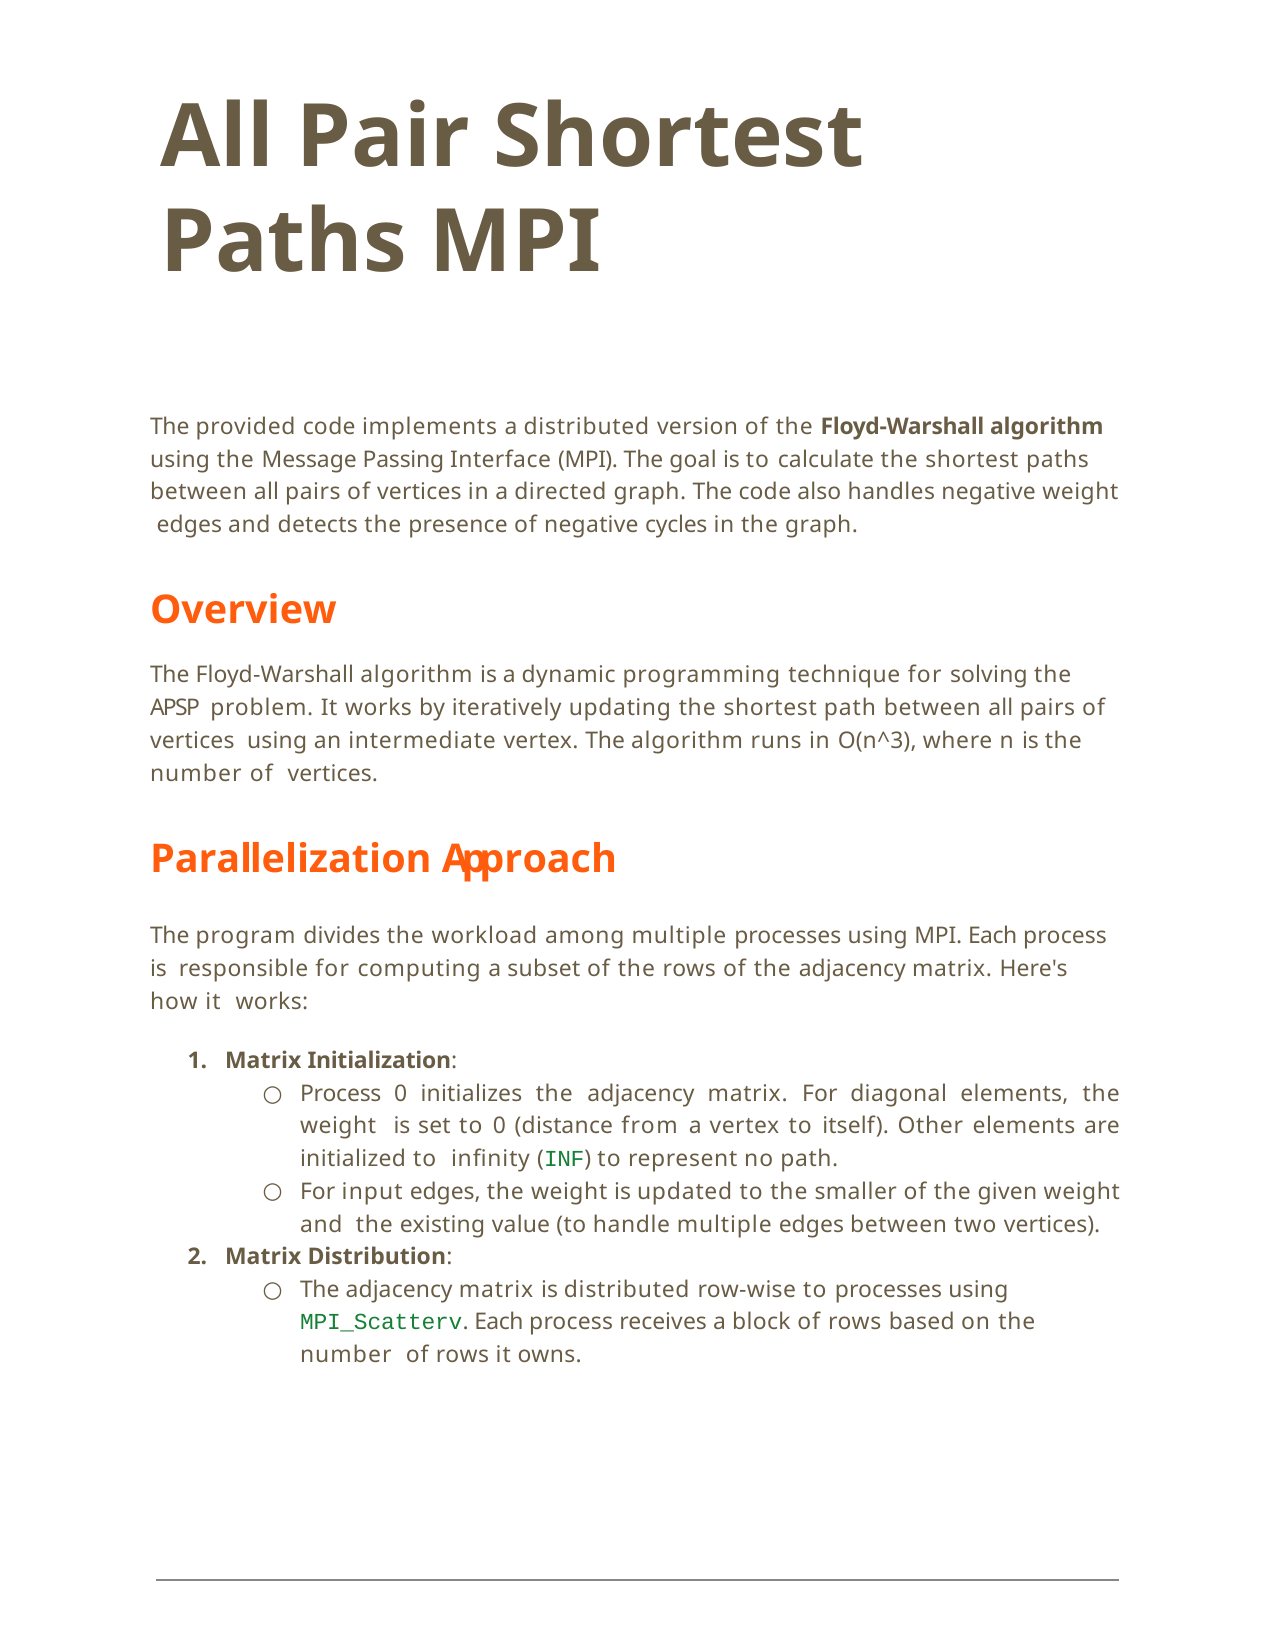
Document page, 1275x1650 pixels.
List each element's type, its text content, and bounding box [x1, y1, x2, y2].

text_box The provided code implements a distributed version of the Floyd-Warshall algorithm using the Message Passing Interface (MPI). The goal is to calculate the shortest paths between all pairs of vertices in a directed graph. The code also handles negative weight edges and detects the presence of negative cycles in the graph. Overview The Floyd-Warshall algorithm is a dynamic programming technique for solving the APSP problem. It works by iteratively updating the shortest path between all pairs of vertices using an intermediate vertex. The algorithm runs in O(n^3), where n is the number of vertices. Parallelization Approach The program divides the workload among multiple processes using MPI. Each process is responsible for computing a subset of the rows of the adjacency matrix. Here's how it works: Matrix Initialization: Process 0 initializes the adjacency matrix. For diagonal elements, the weight is set to 0 (distance from a vertex to itself). Other elements are initialized to inﬁnity (INF) to represent no path. For input edges, the weight is updated to the smaller of the given weight and the existing value (to handle multiple edges between two vertices). Matrix Distribution: The adjacency matrix is distributed row-wise to processes using MPI_Scatterv. Each process receives a block of rows based on the number of rows it owns. [147, 339, 1121, 1368]
title All Pair Shortest Paths MPI [158, 76, 1093, 339]
